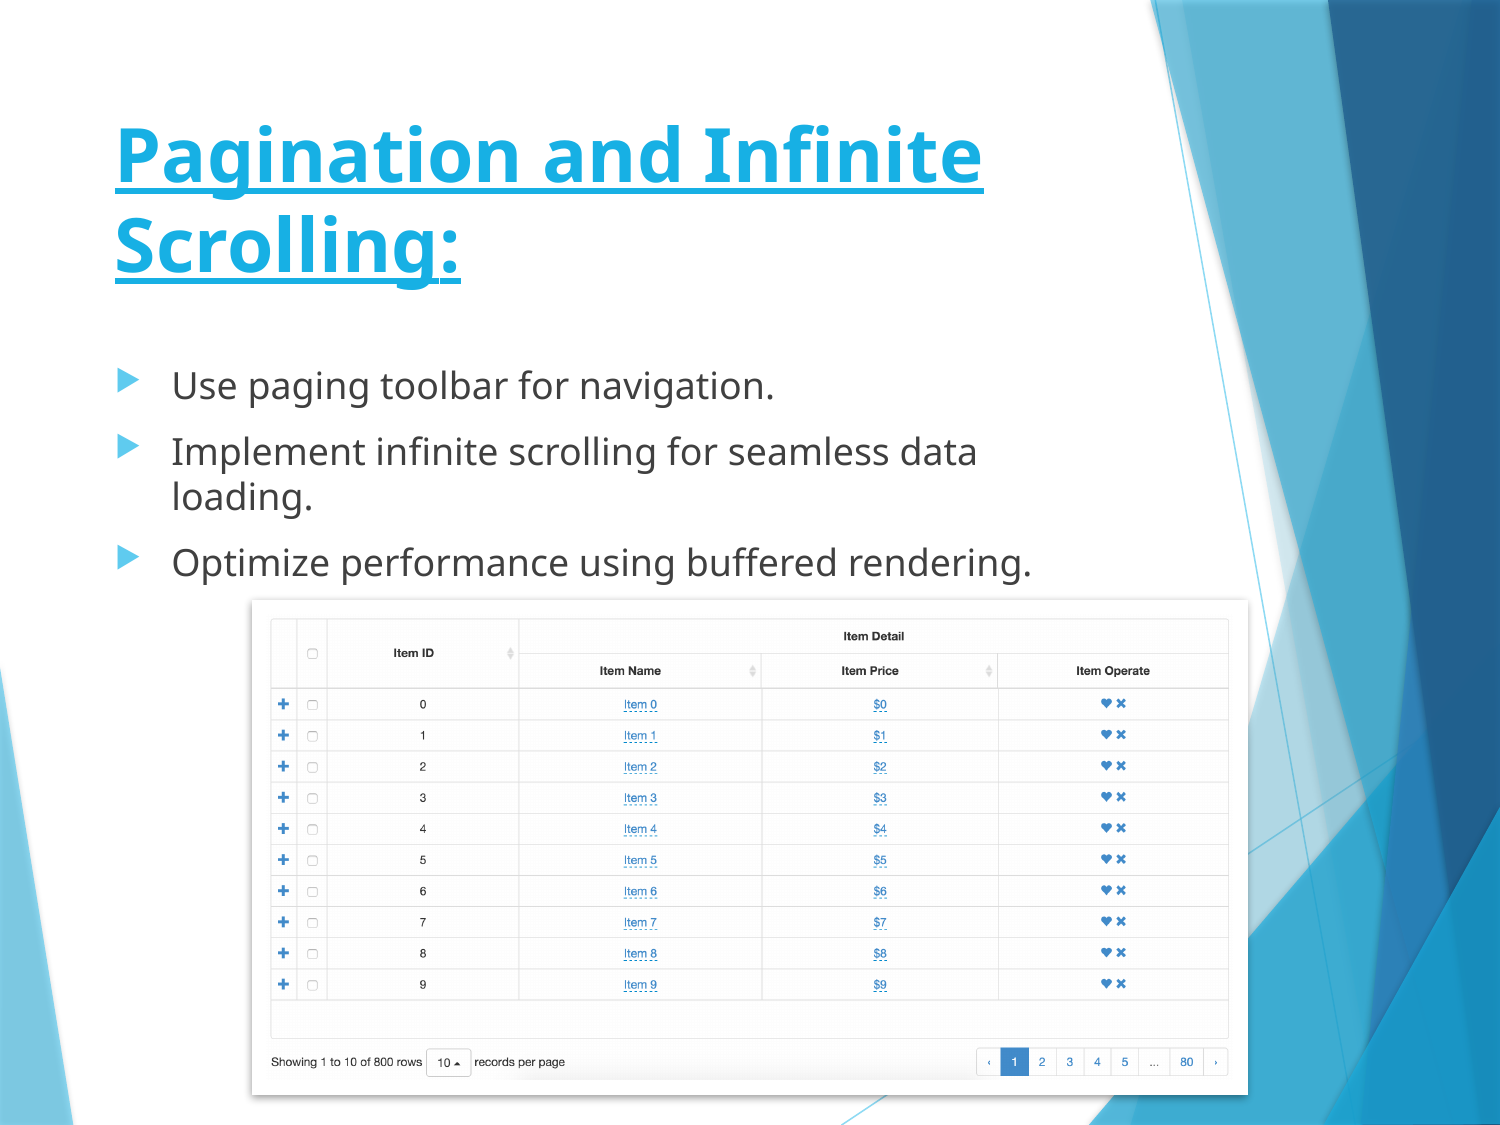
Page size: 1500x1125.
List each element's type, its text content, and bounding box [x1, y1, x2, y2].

picture [265, 613, 1234, 1081]
list Use paging toolbar for navigation. Implement infinite scrolling for seamless data loading. Optimize performance using buffered rendering. [99, 354, 1142, 992]
title Pagination and Infinite Scrolling: [99, 99, 1142, 317]
